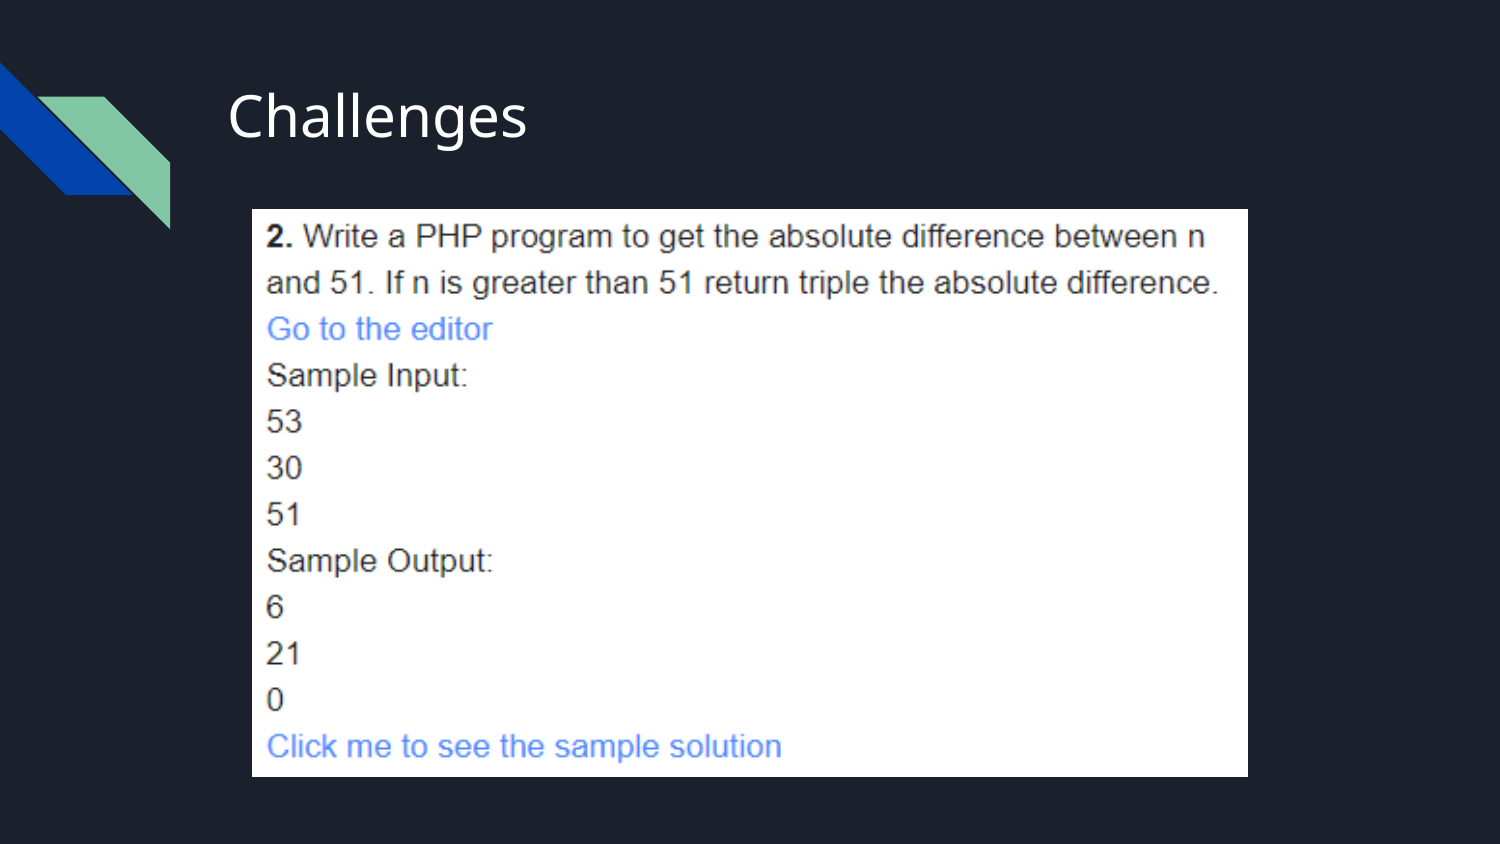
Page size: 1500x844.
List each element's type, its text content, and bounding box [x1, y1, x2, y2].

picture [252, 209, 1248, 777]
title Challenges [212, 64, 1368, 167]
